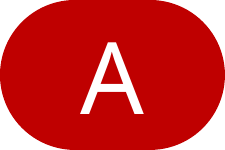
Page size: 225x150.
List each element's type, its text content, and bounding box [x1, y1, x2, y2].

text_box [0, 0, 225, 150]
text_box A [56, 18, 169, 132]
